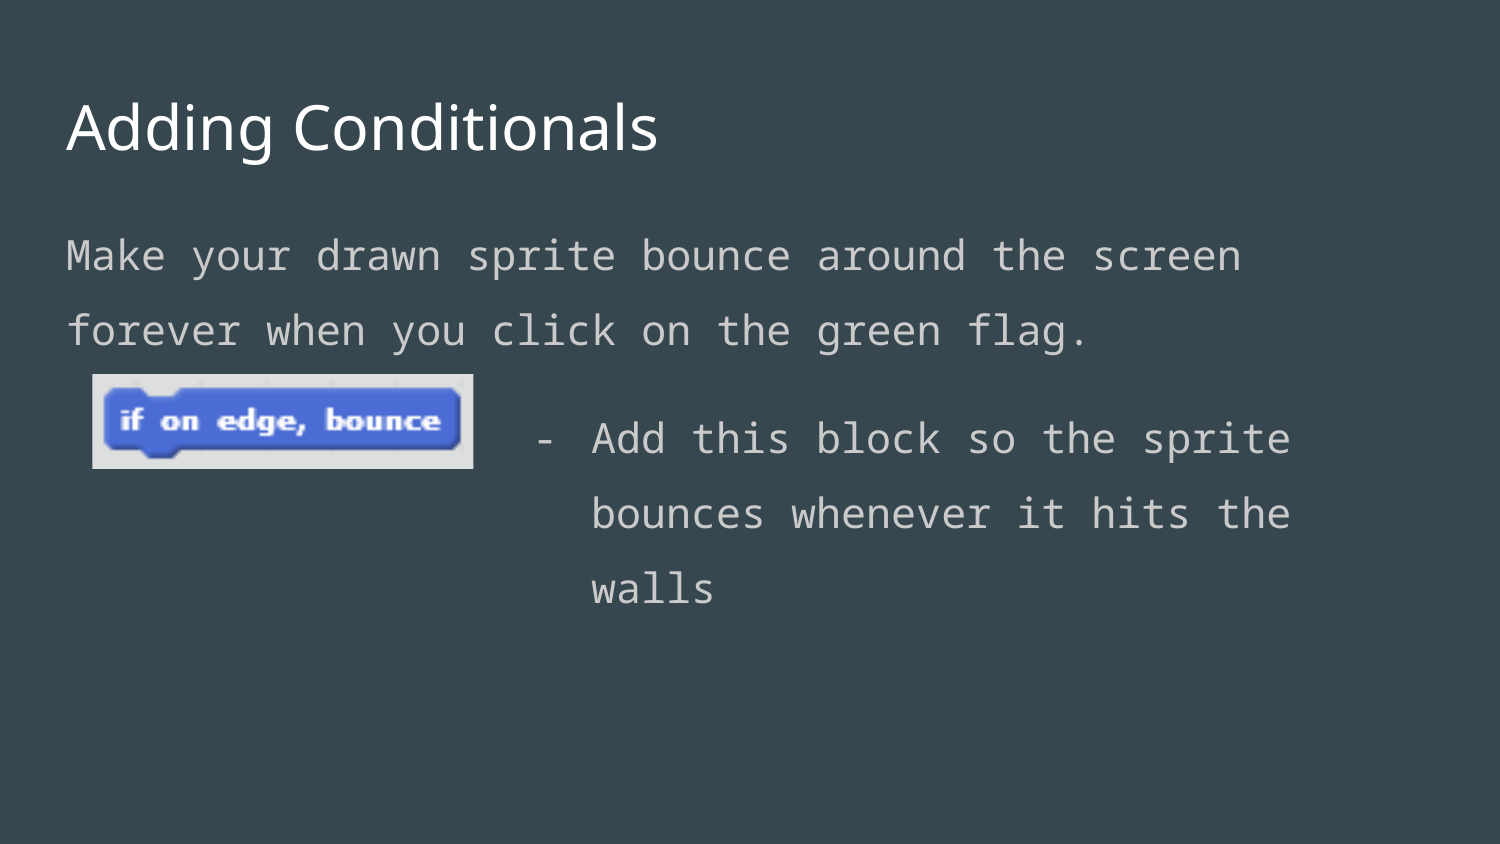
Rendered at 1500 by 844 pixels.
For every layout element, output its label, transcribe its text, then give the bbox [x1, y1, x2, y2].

title Adding Conditionals [51, 72, 1449, 167]
list Make your drawn sprite bounce around the screen forever when you click on the green flag. Add this block so the sprite bounces whenever it hits the walls [51, 189, 1449, 750]
picture [91, 374, 474, 470]
